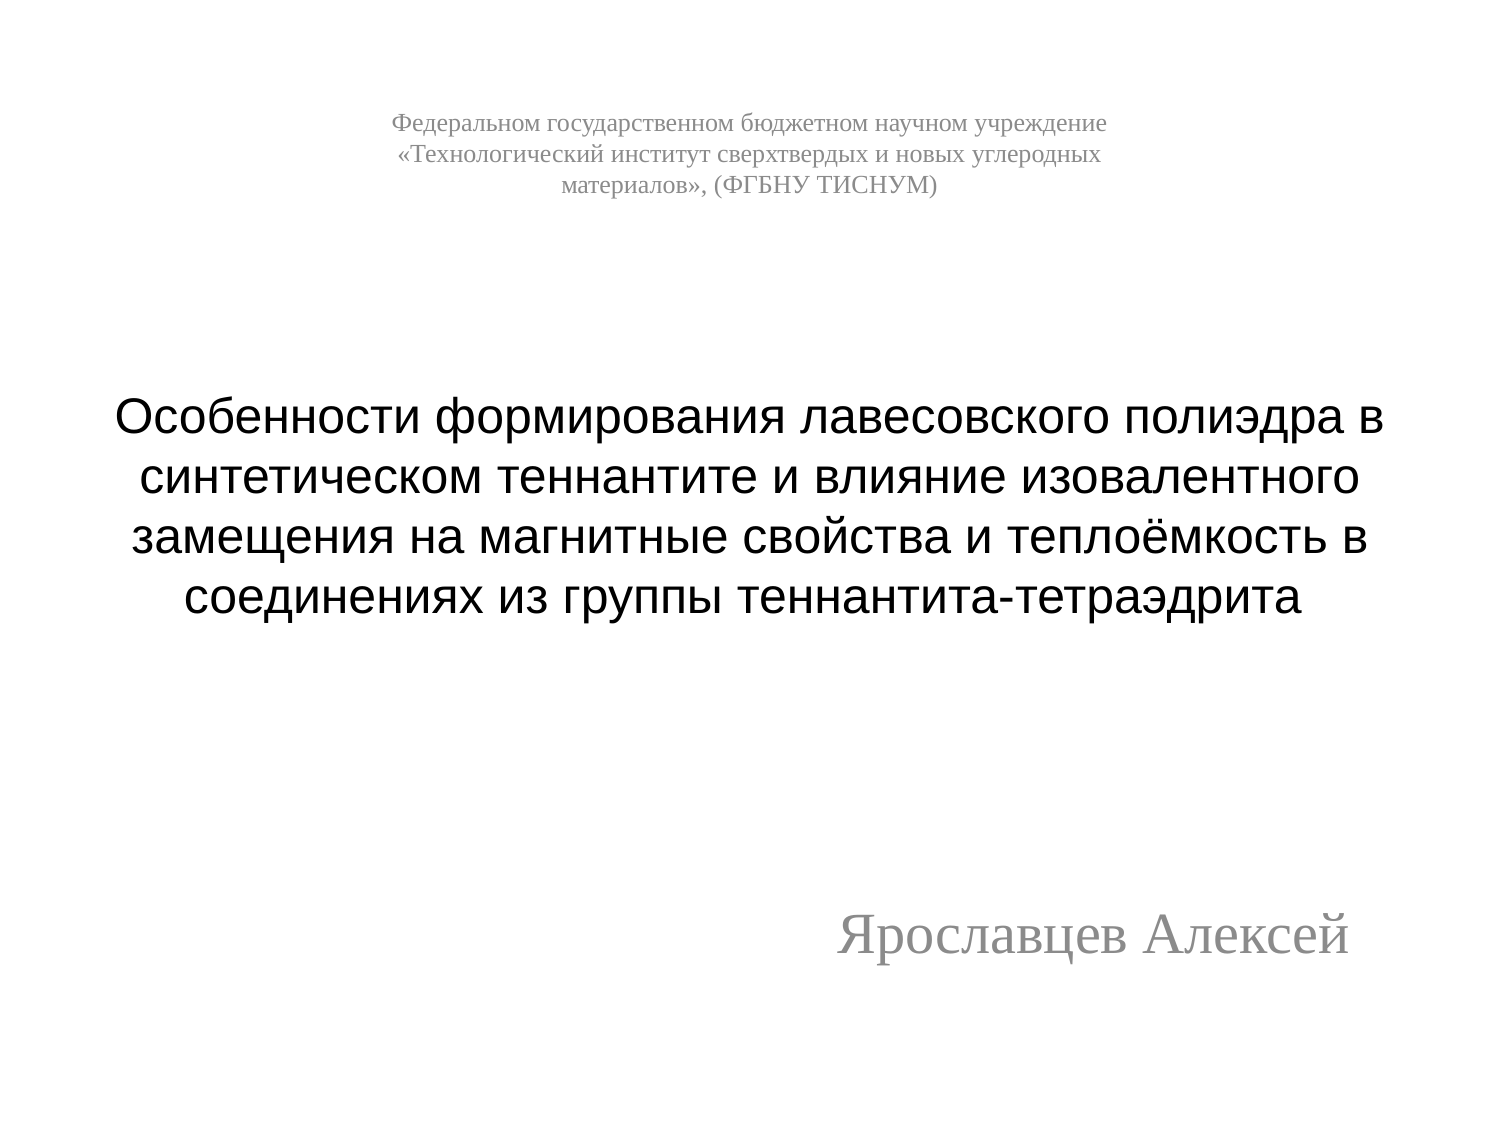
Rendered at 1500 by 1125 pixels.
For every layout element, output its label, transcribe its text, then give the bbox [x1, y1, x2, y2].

text_box Ярославцев Алексей [712, 887, 1475, 1000]
title Особенности формирования лавесовского полиэдра в синтетическом теннантите и влияние изовалентного замещения на магнитные свойства и теплоёмкость в соединениях из группы теннантита-тетраэдрита [46, 339, 1454, 668]
text_box Федеральном государственном бюджетном научном учреждение «Технологический институт сверхтвердых и новых углеродных материалов», (ФГБНУ ТИСНУМ) [368, 97, 1131, 211]
